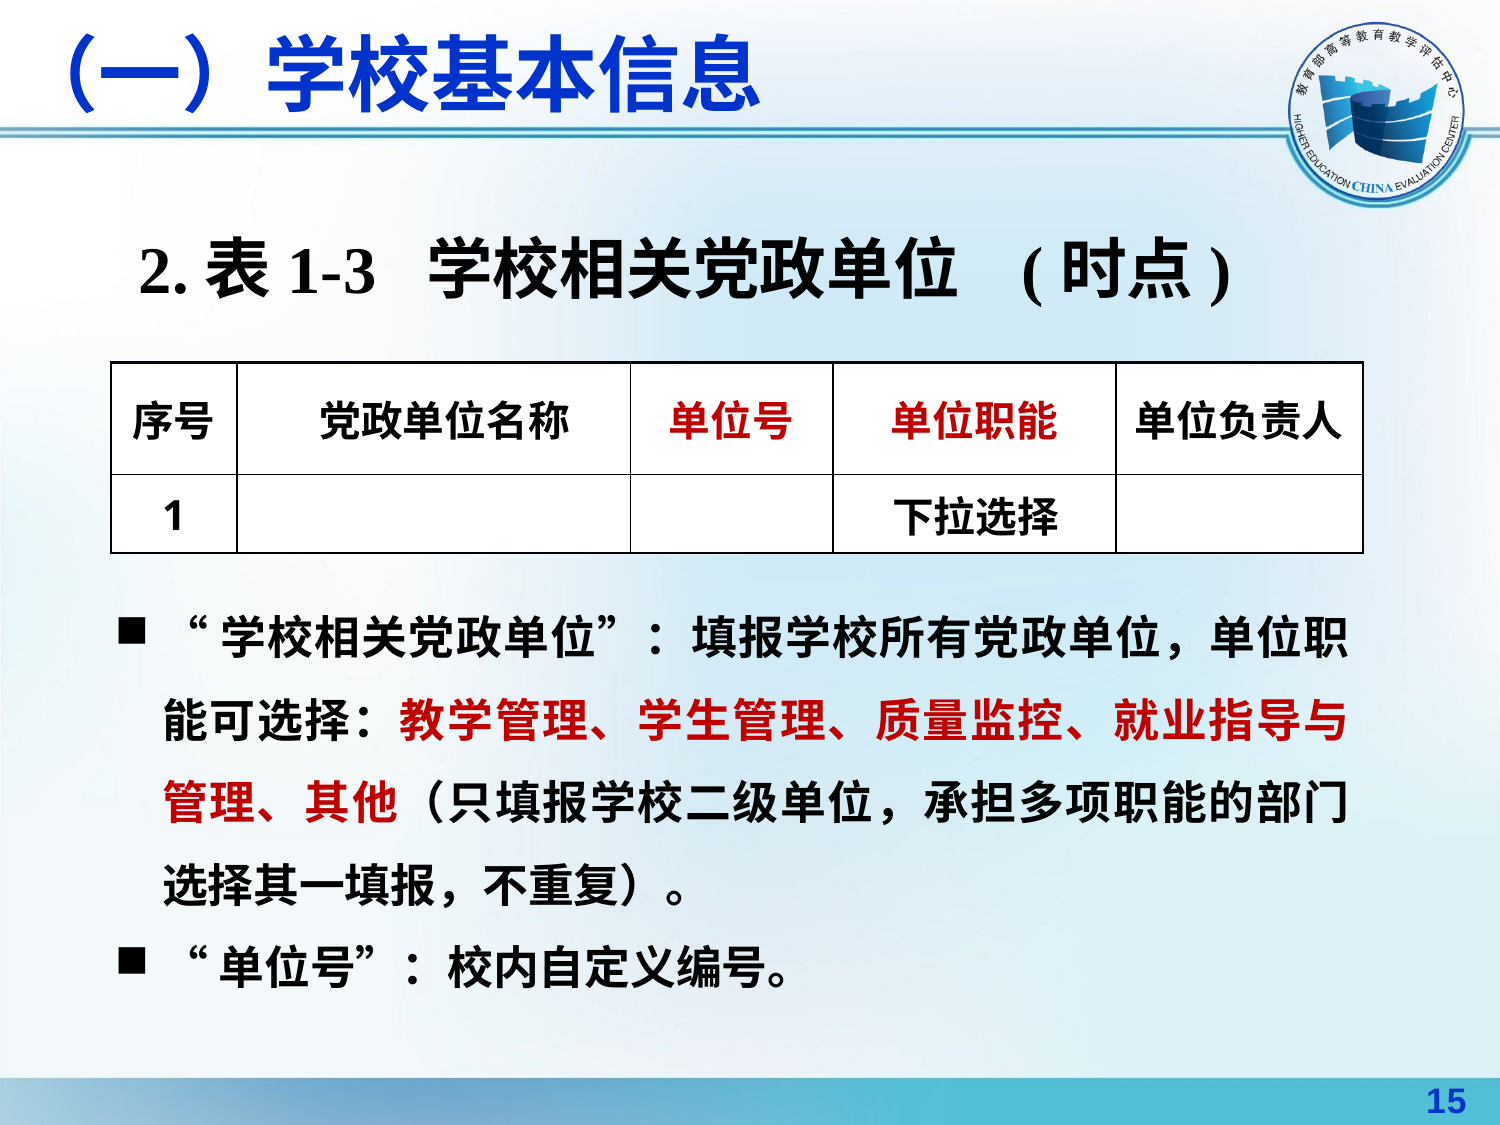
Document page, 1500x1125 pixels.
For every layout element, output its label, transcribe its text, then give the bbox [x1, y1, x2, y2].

table_header 序号 [112, 364, 236, 474]
text_box “学校相关党政单位”：填报学校所有党政单位，单位职能可选择：教学管理、学生管理、质量监控、就业指导与管理、其他（只填报学校二级单位，承担多项职能的部门选择其一填报，不重复）。 “单位号”：校内自定义编号。 [100, 574, 1365, 1002]
table_header 单位负责人 [1117, 364, 1362, 474]
picture [0, 0, 1500, 1125]
table_cell [238, 475, 630, 552]
table_cell 1 [112, 475, 236, 552]
text_box 2.表1-3 学校相关党政单位 (时点) [123, 219, 1258, 315]
table_header 单位职能 [834, 364, 1115, 474]
table_cell [1117, 475, 1362, 552]
table_header 党政单位名称 [238, 364, 630, 474]
table_header 单位号 [631, 364, 832, 474]
title （一）学校基本信息 [0, 18, 1229, 126]
table_cell 下拉选择 [834, 475, 1115, 552]
table_cell [631, 475, 832, 552]
